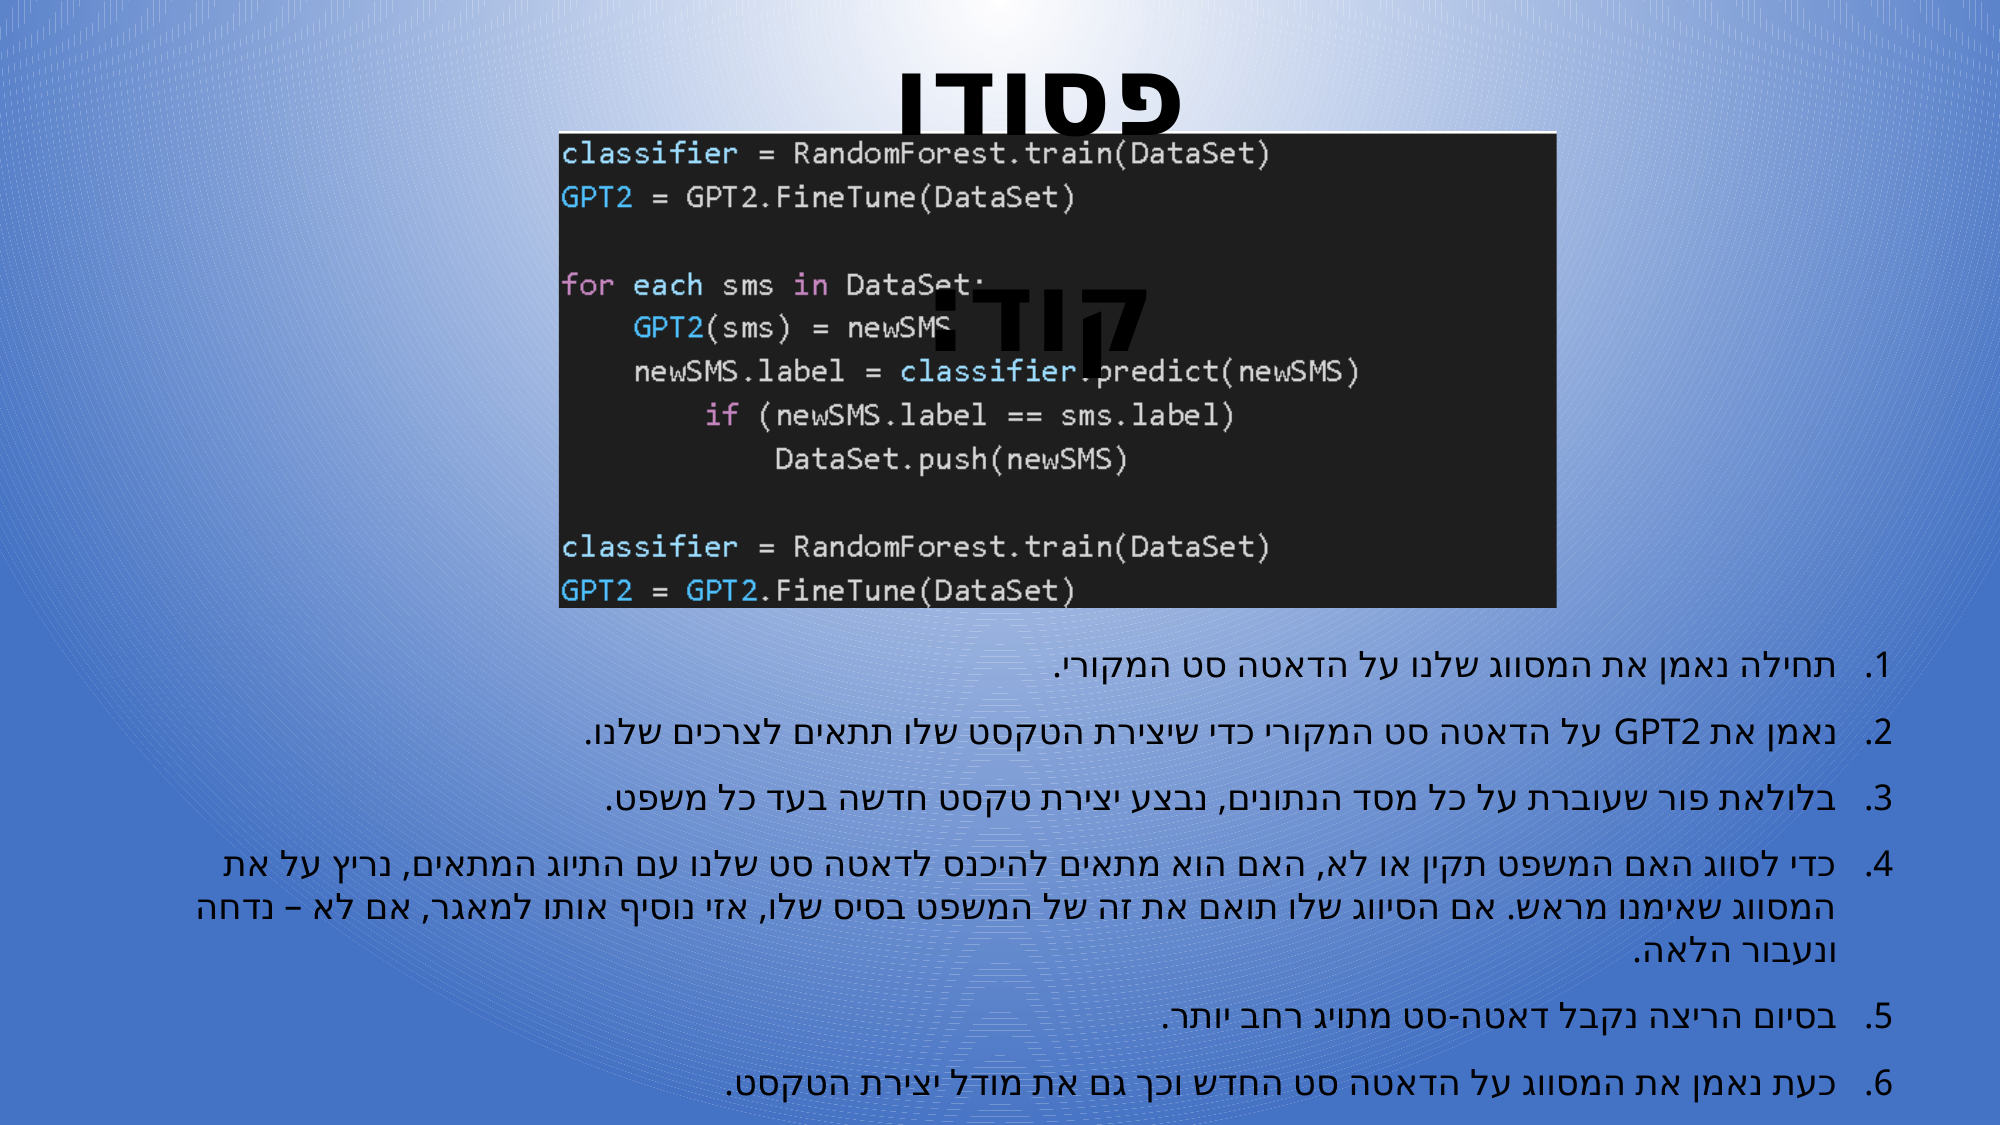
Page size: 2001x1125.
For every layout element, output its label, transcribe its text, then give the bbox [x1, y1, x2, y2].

text_box תחילה נאמן את המסווג שלנו על הדאטה סט המקורי. נאמן את GPT2 על הדאטה סט המקורי כדי שיצירת הטקסט שלו תתאים לצרכים שלנו. בלולאת פור שעוברת על כל מסד הנתונים, נבצע יצירת טקסט חדשה בעד כל משפט. כדי לסווג האם המשפט תקין או לא, האם הוא מתאים להיכנס לדאטה סט שלנו עם התיוג המתאים, נריץ על את המסווג שאימנו מראש. אם הסיווג שלו תואם את זה של המשפט בסיס שלו, אזי נוסיף אותו למאגר, אם לא – נדחה ונעבור הלאה. בסיום הריצה נקבל דאטה-סט מתויג רחב יותר. כעת נאמן את המסווג על הדאטה סט החדש וכך גם את מודל יצירת הטקסט. [113, 634, 1907, 1111]
picture [558, 131, 1557, 608]
text_box פסודו קוד: [768, 0, 1311, 131]
